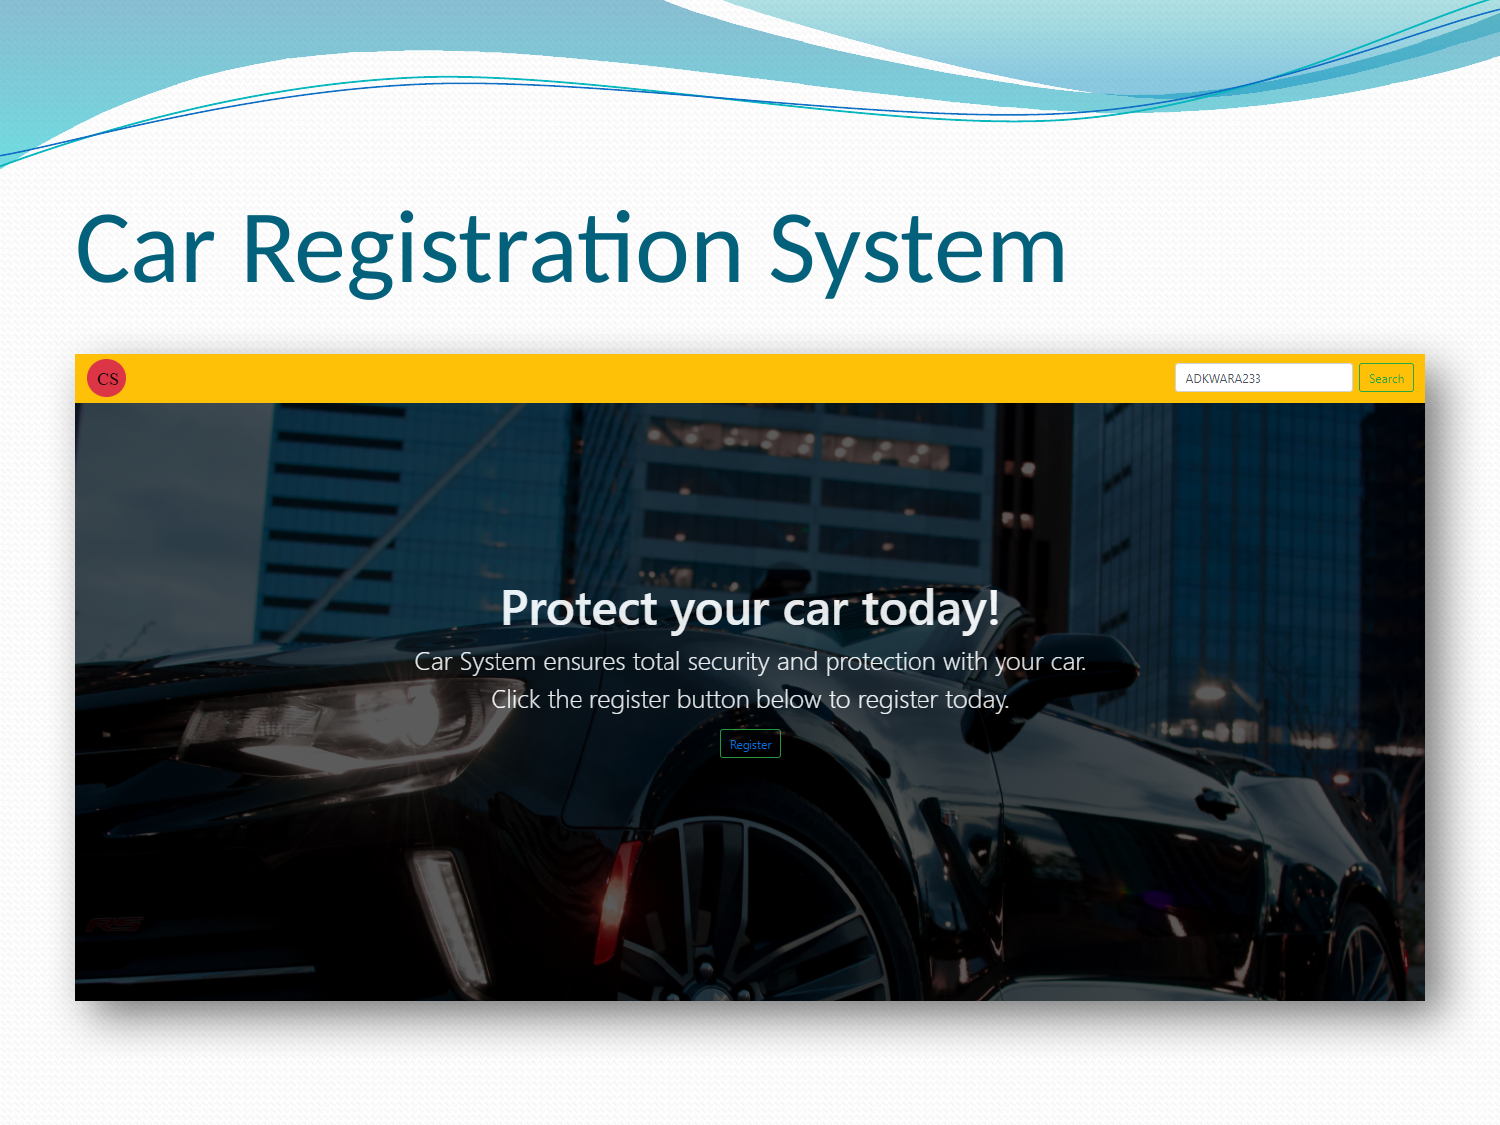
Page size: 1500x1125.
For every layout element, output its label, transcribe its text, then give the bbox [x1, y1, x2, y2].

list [74, 354, 1426, 1001]
title Car Registration System [75, 115, 1425, 303]
